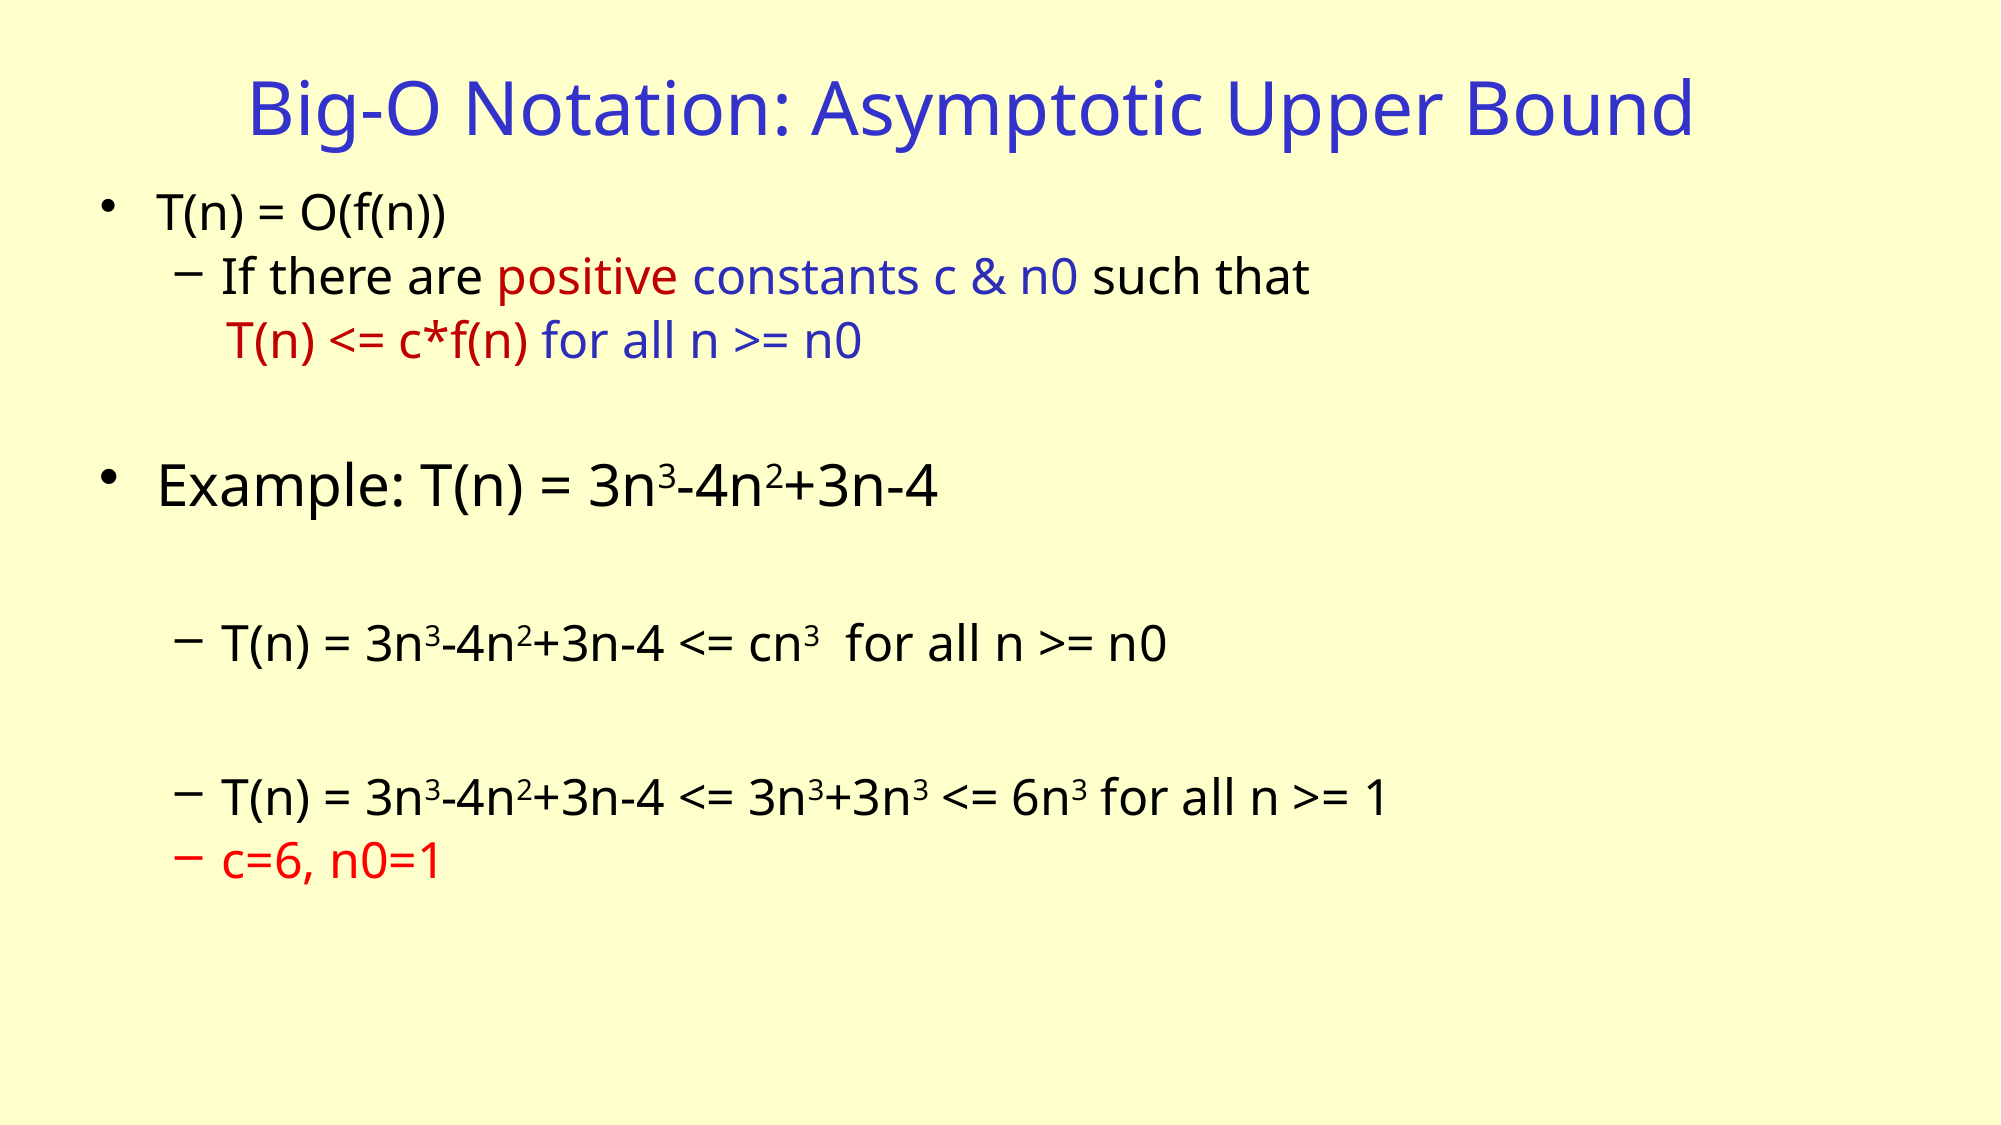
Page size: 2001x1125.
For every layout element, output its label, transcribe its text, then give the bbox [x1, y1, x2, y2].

title Big-O Notation: Asymptotic Upper Bound [110, 42, 1834, 169]
list T(n) = O(f(n)) If there are positive constants c & n0 such that T(n) <= c*f(n) for all n >= n0 Example: T(n) = 3n3-4n2+3n-4 T(n) = 3n3-4n2+3n-4 <= cn3 for all n >= n0 T(n) = 3n3-4n2+3n-4 <= 3n3+3n3 <= 6n3 for all n >= 1 c=6, n0=1 [84, 180, 1945, 1047]
